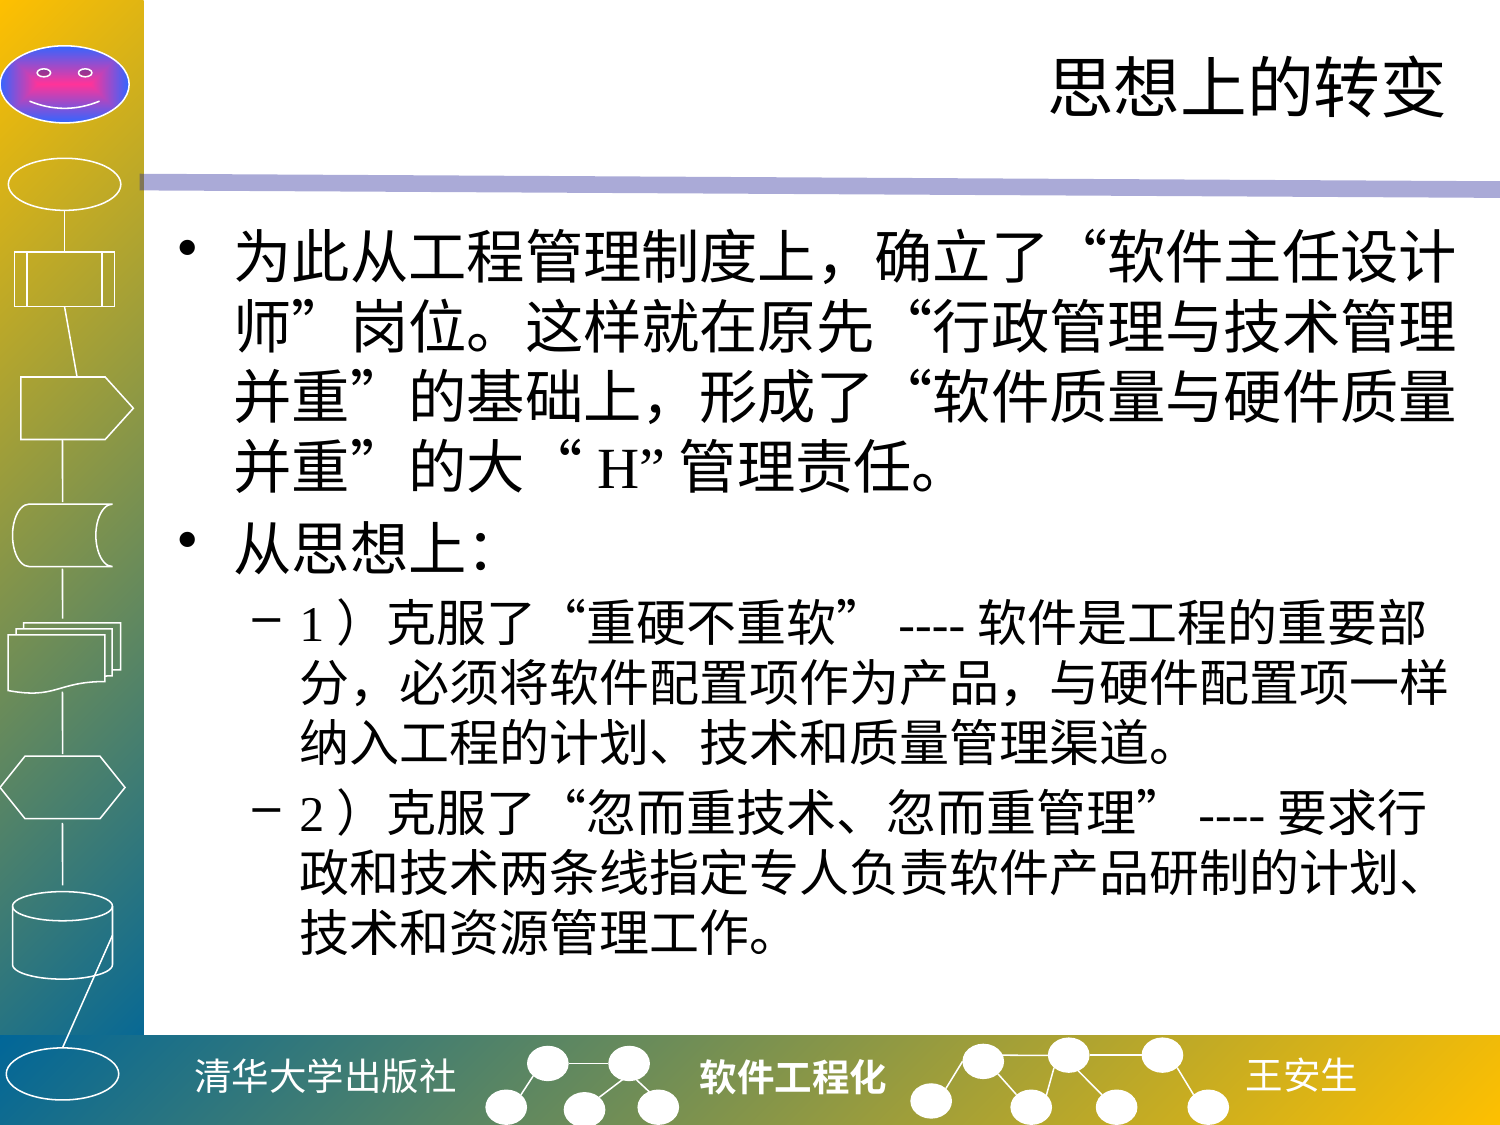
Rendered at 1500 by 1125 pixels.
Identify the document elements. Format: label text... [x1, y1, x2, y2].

list 为此从工程管理制度上，确立了“软件主任设计师”岗位。这样就在原先“行政管理与技术管理并重”的基础上，形成了“软件质量与硬件质量并重”的大“H”管理责任。 从思想上： 1）克服了“重硬不重软”----软件是工程的重要部分，必须将软件配置项作为产品，与硬件配置项一样纳入工程的计划、技术和质量管理渠道。 2）克服了“忽而重技术、忽而重管理”----要求行政和技术两条线指定专人负责软件产品研制的计划、技术和资源管理工作。 [162, 212, 1476, 1017]
title 思想上的转变 [187, 24, 1463, 147]
